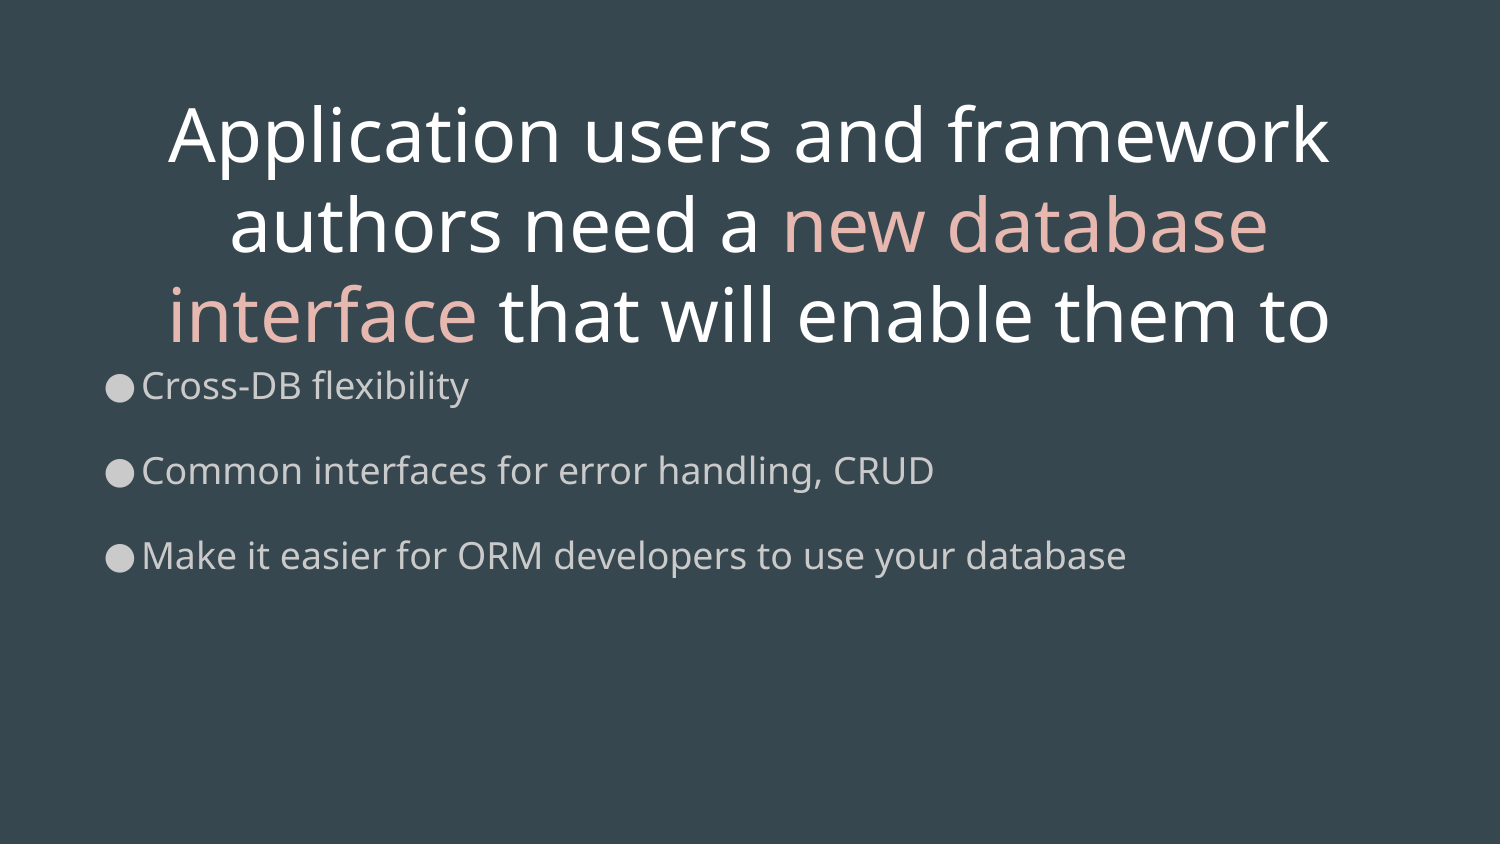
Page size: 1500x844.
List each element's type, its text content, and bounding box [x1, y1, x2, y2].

list Cross-DB flexibility Common interfaces for error handling, CRUD Make it easier for ORM developers to use your database [51, 339, 1449, 750]
title Application users and framework authors need a new database interface that will enable them to [51, 72, 1449, 264]
